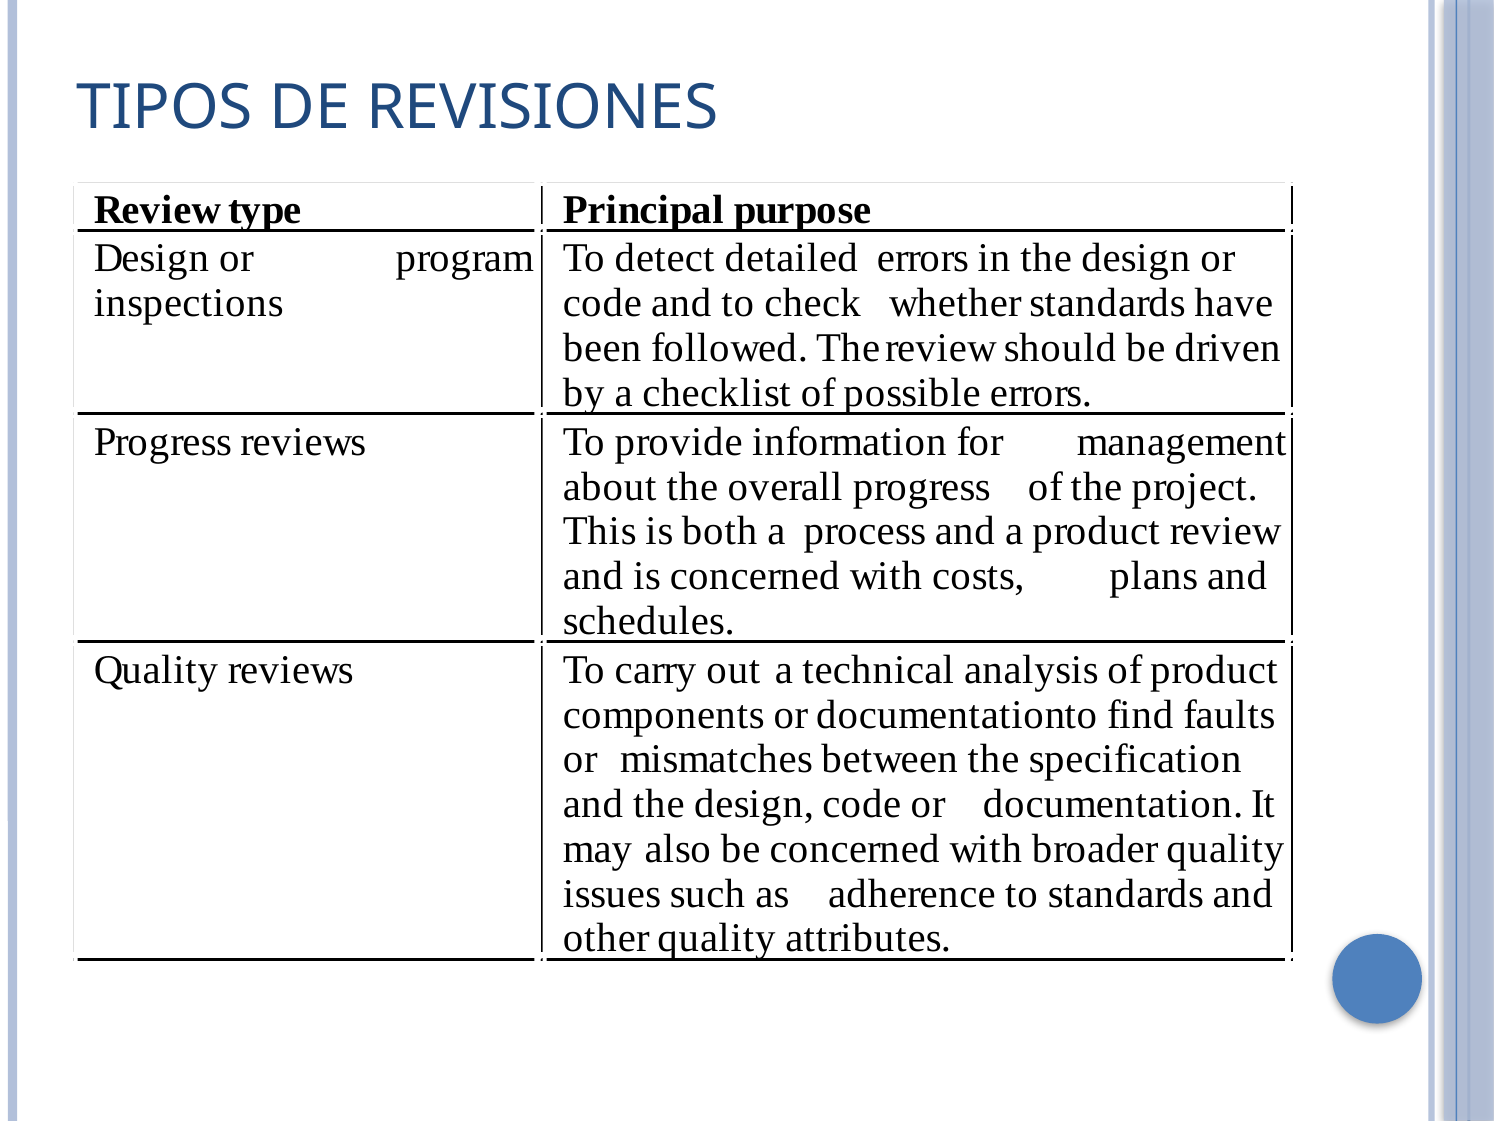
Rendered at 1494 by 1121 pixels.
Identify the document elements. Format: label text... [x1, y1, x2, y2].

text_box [73, 181, 1318, 1026]
title Tipos de revisiones [61, 52, 1282, 149]
